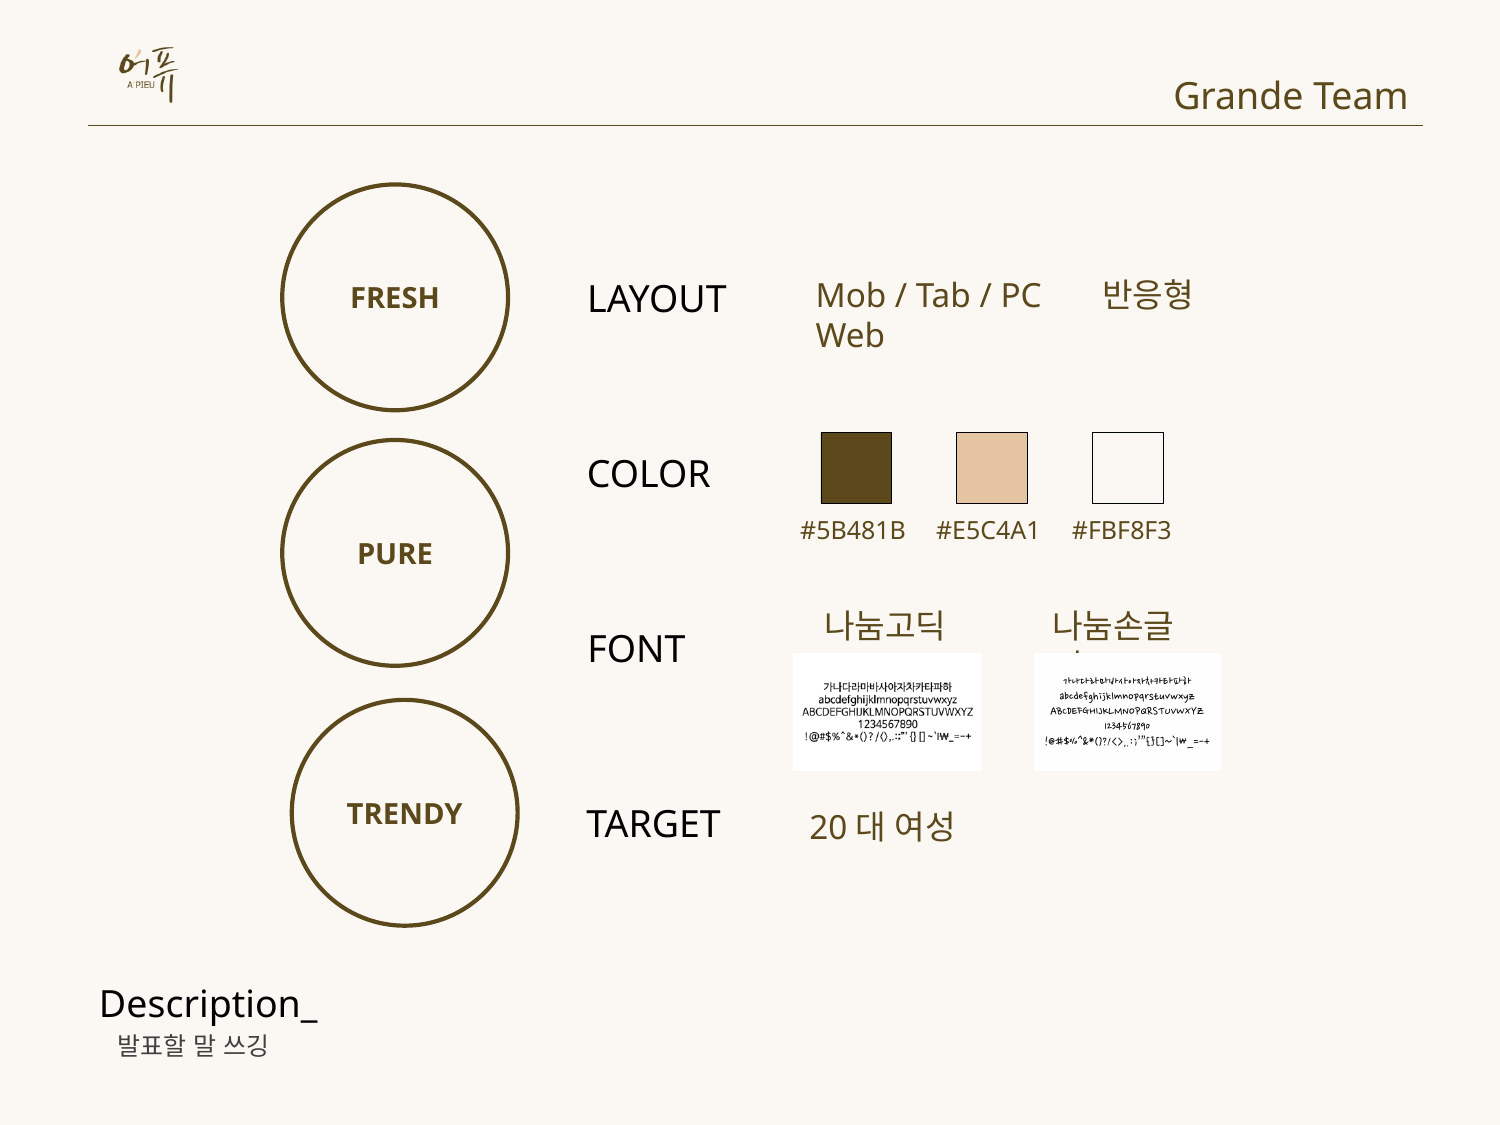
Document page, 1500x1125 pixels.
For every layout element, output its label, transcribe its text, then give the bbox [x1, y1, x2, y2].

picture [1033, 653, 1222, 771]
text_box LAYOUT [572, 267, 742, 327]
picture [87, 23, 219, 114]
text_box COLOR [572, 442, 726, 502]
text_box 20대 여성 [794, 798, 1211, 854]
text_box Grande Team [1158, 64, 1424, 125]
text_box FRESH [280, 182, 511, 413]
text_box Description_ [84, 972, 333, 1033]
text_box [819, 430, 894, 505]
text_box TARGET [571, 792, 736, 852]
text_box #5B481B [785, 506, 921, 552]
text_box #FBF8F3 [1057, 506, 1199, 552]
text_box [1090, 430, 1165, 505]
text_box 발표할 말 쓰깅 [102, 1023, 292, 1068]
text_box 나눔손글씨 [1037, 597, 1218, 651]
text_box [955, 430, 1030, 505]
text_box Mob / Tab / PC 반응형 Web [800, 267, 1292, 362]
text_box #E5C4A1 [921, 506, 1057, 552]
text_box FONT [572, 617, 701, 677]
text_box PURE [280, 437, 511, 668]
picture [793, 653, 981, 771]
text_box TRENDY [289, 697, 520, 928]
text_box 나눔고딕 [809, 597, 964, 651]
